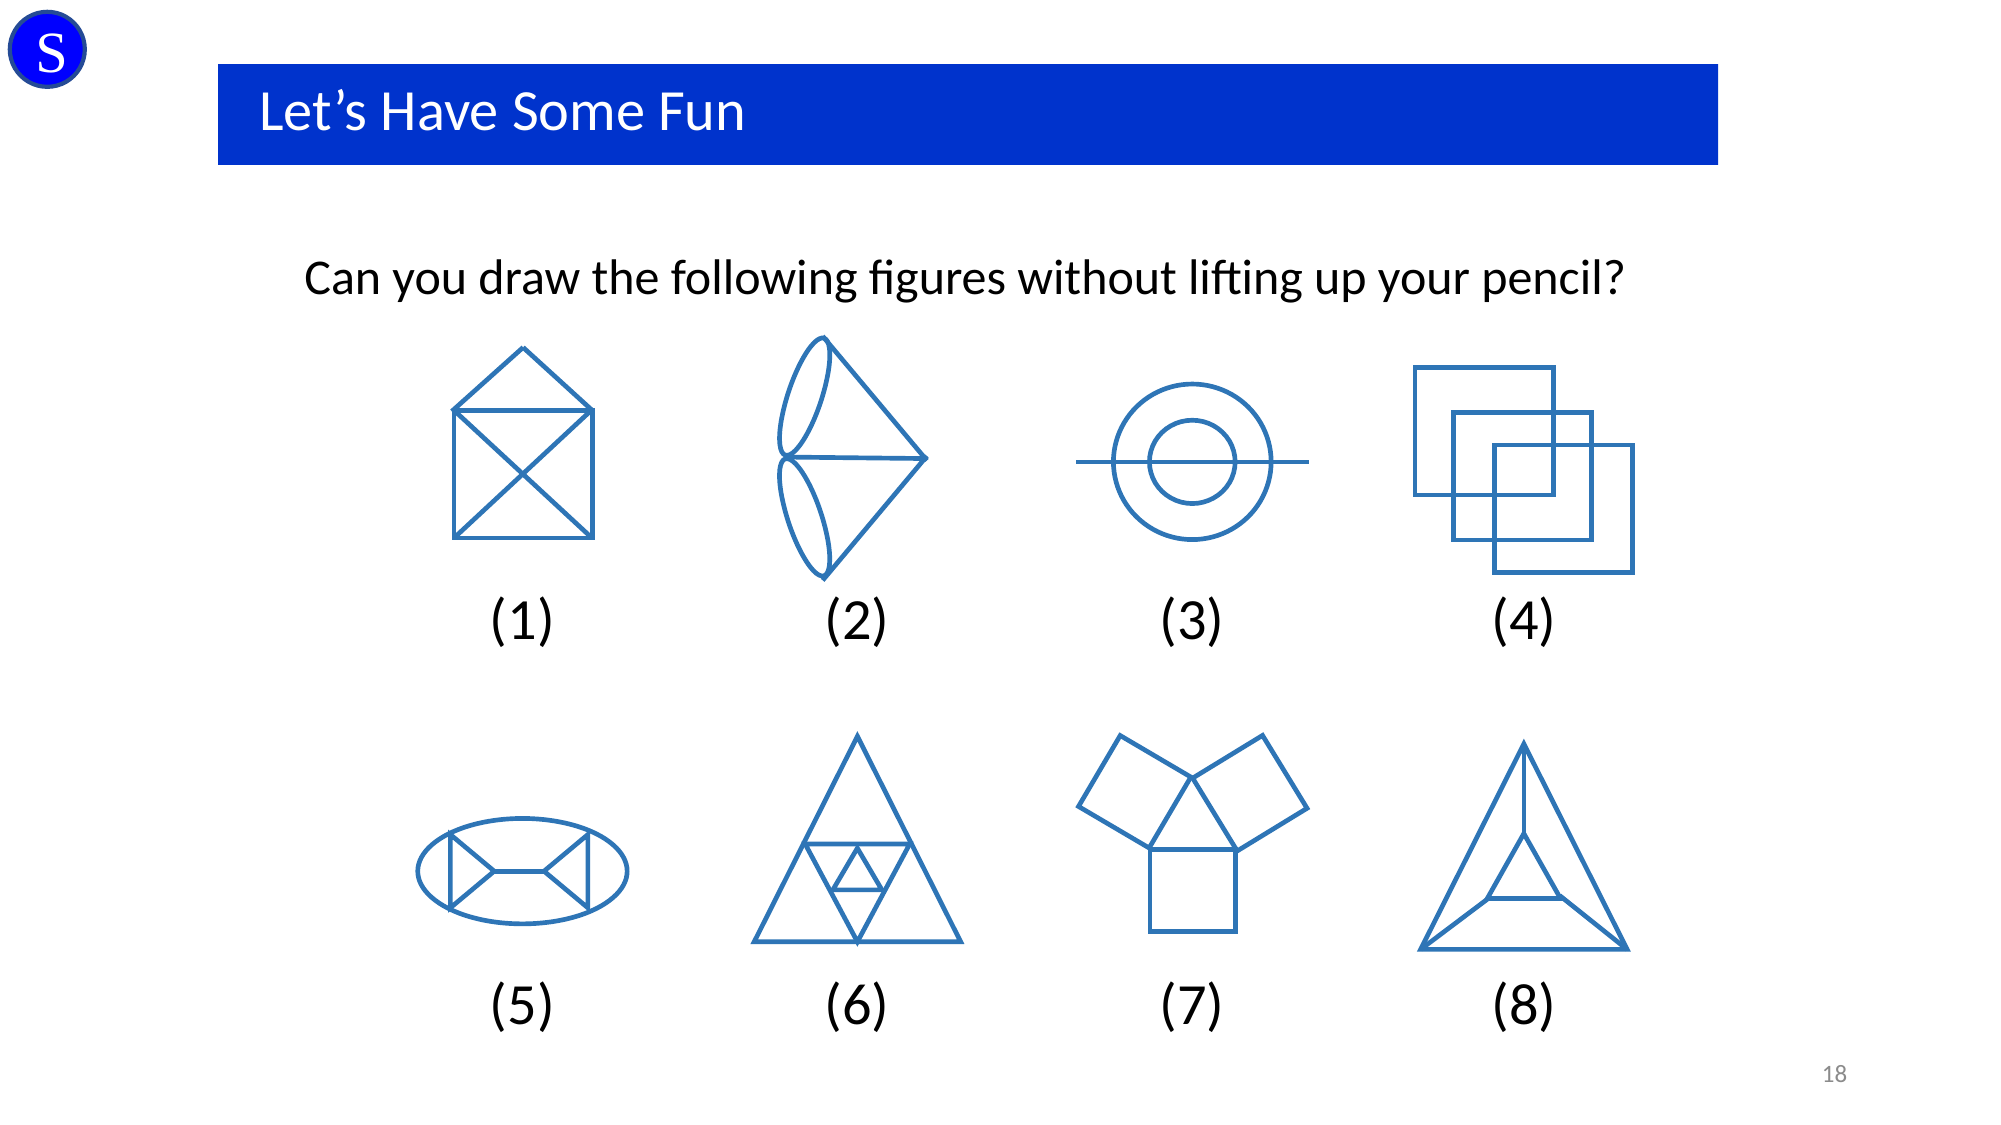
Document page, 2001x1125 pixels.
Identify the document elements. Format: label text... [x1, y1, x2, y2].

slide_number 18 [1412, 1042, 1863, 1103]
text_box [1076, 384, 1309, 660]
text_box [1093, 750, 1291, 1045]
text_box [451, 347, 594, 660]
text_box Let’s Have Some Fun [218, 64, 1719, 165]
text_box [1420, 743, 1628, 1045]
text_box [1415, 367, 1633, 660]
text_box S [9, 11, 85, 87]
text_box Can you draw the following figures without lifting up your pencil? [289, 237, 1647, 313]
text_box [787, 335, 927, 660]
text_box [754, 736, 961, 1045]
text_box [417, 818, 628, 1045]
